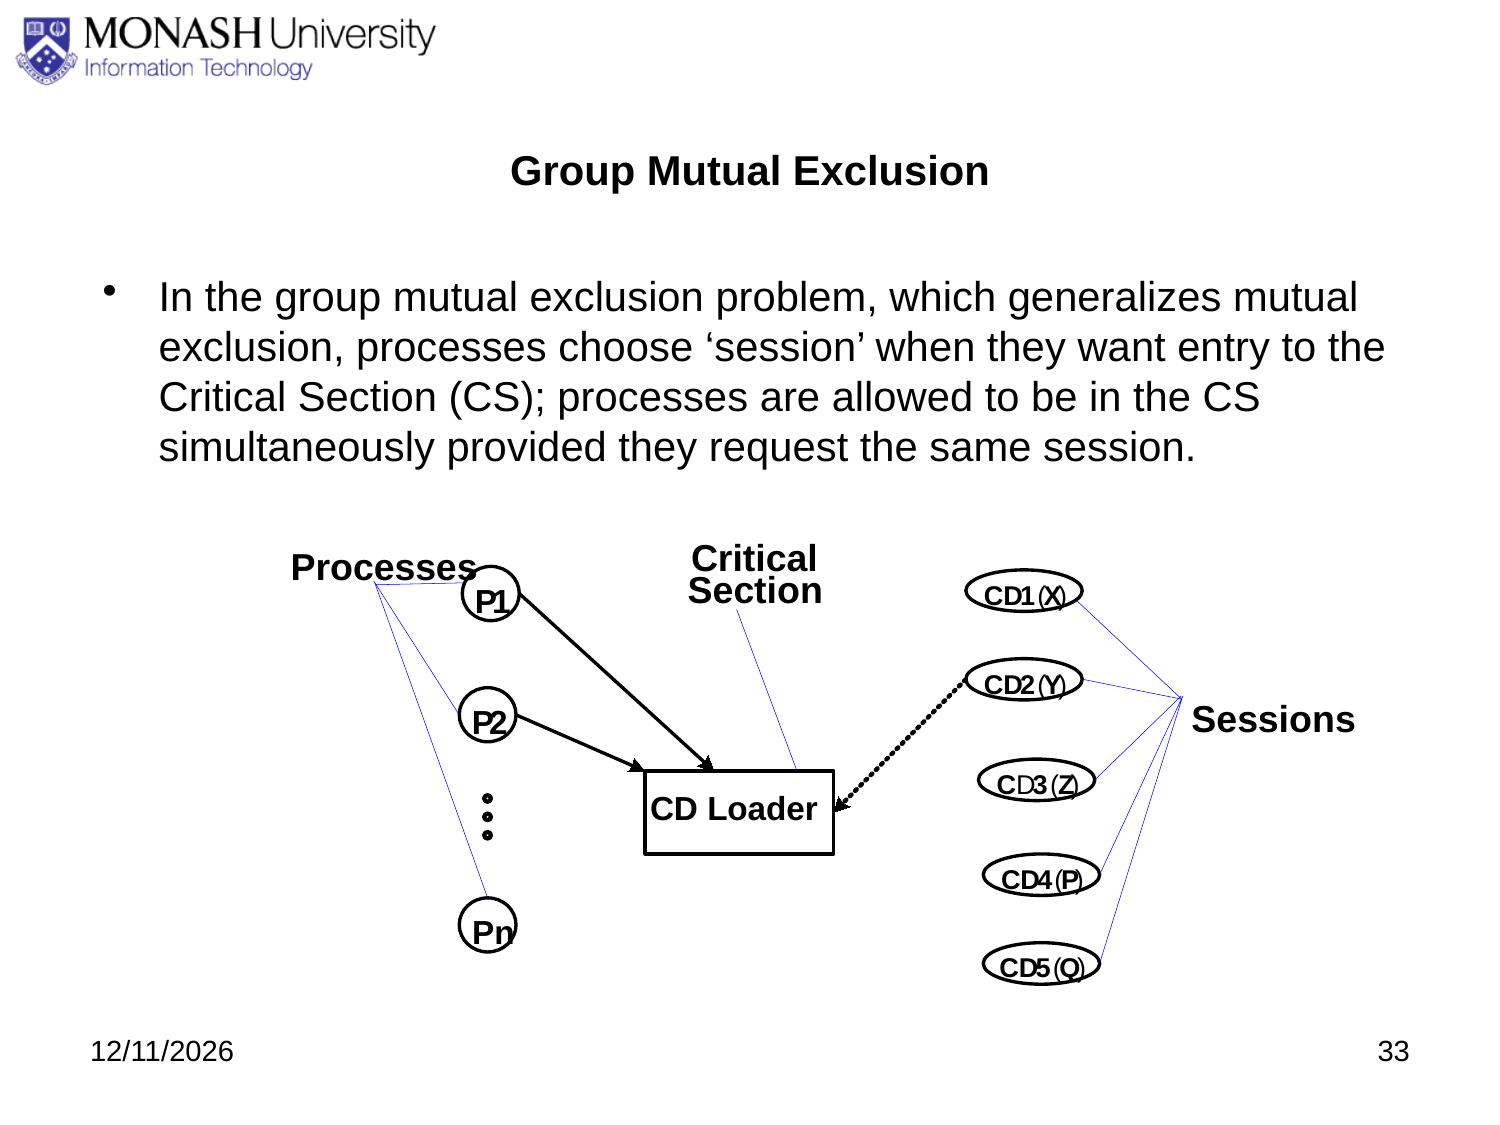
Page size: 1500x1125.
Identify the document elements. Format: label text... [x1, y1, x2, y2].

title Group Mutual Exclusion [75, 75, 1425, 263]
list In the group mutual exclusion problem, which generalizes mutual exclusion, processes choose ‘session’ when they want entry to the Critical Section (CS); processes are allowed to be in the CS simultaneously provided they request the same session. [87, 262, 1438, 1005]
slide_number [74, 1024, 426, 1103]
slide_number 33 [1074, 1024, 1426, 1103]
picture [0, 0, 438, 101]
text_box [287, 527, 1357, 988]
